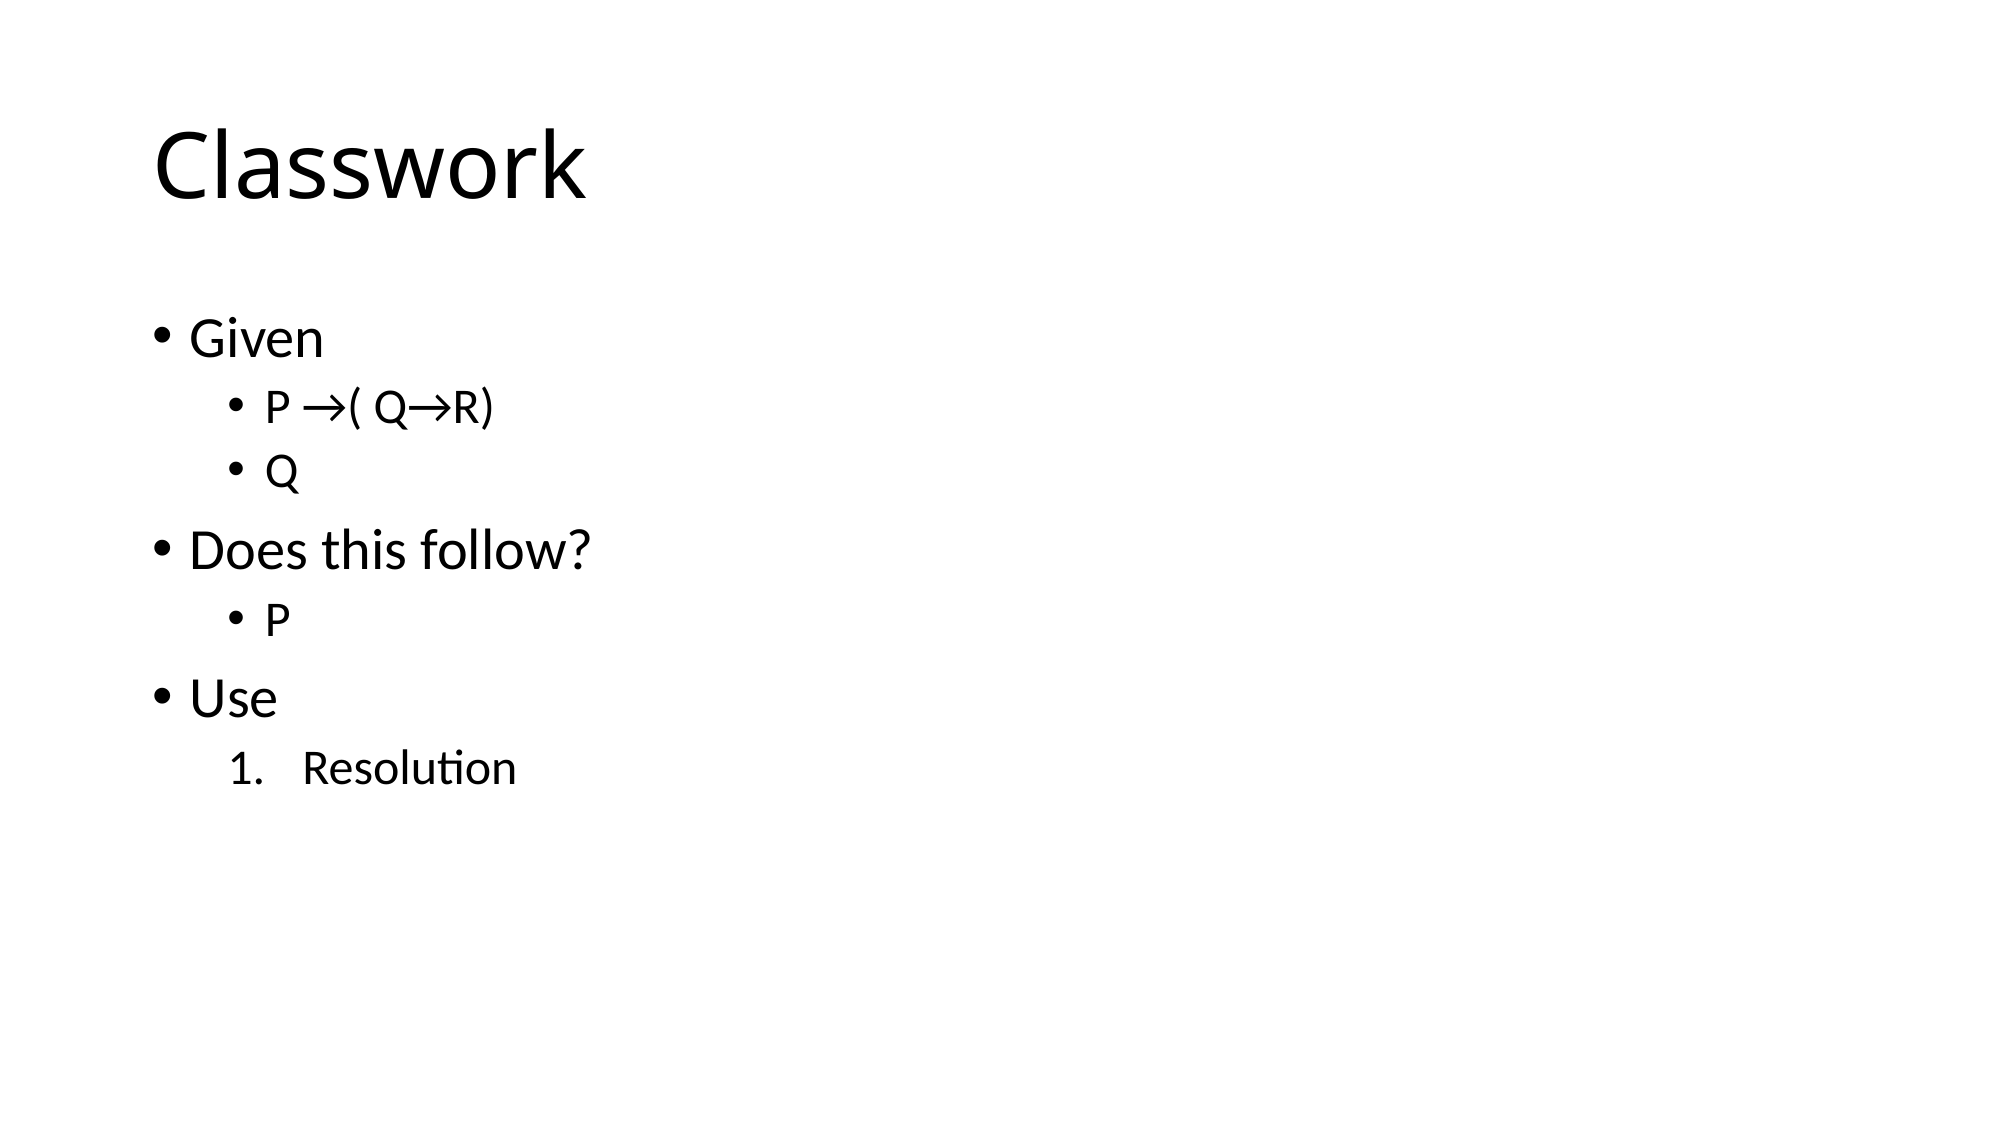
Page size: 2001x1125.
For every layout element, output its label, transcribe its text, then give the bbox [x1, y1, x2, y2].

list Given P →( Q→R) Q Does this follow? P Use Resolution [137, 299, 1863, 1014]
title Classwork [137, 59, 1863, 278]
